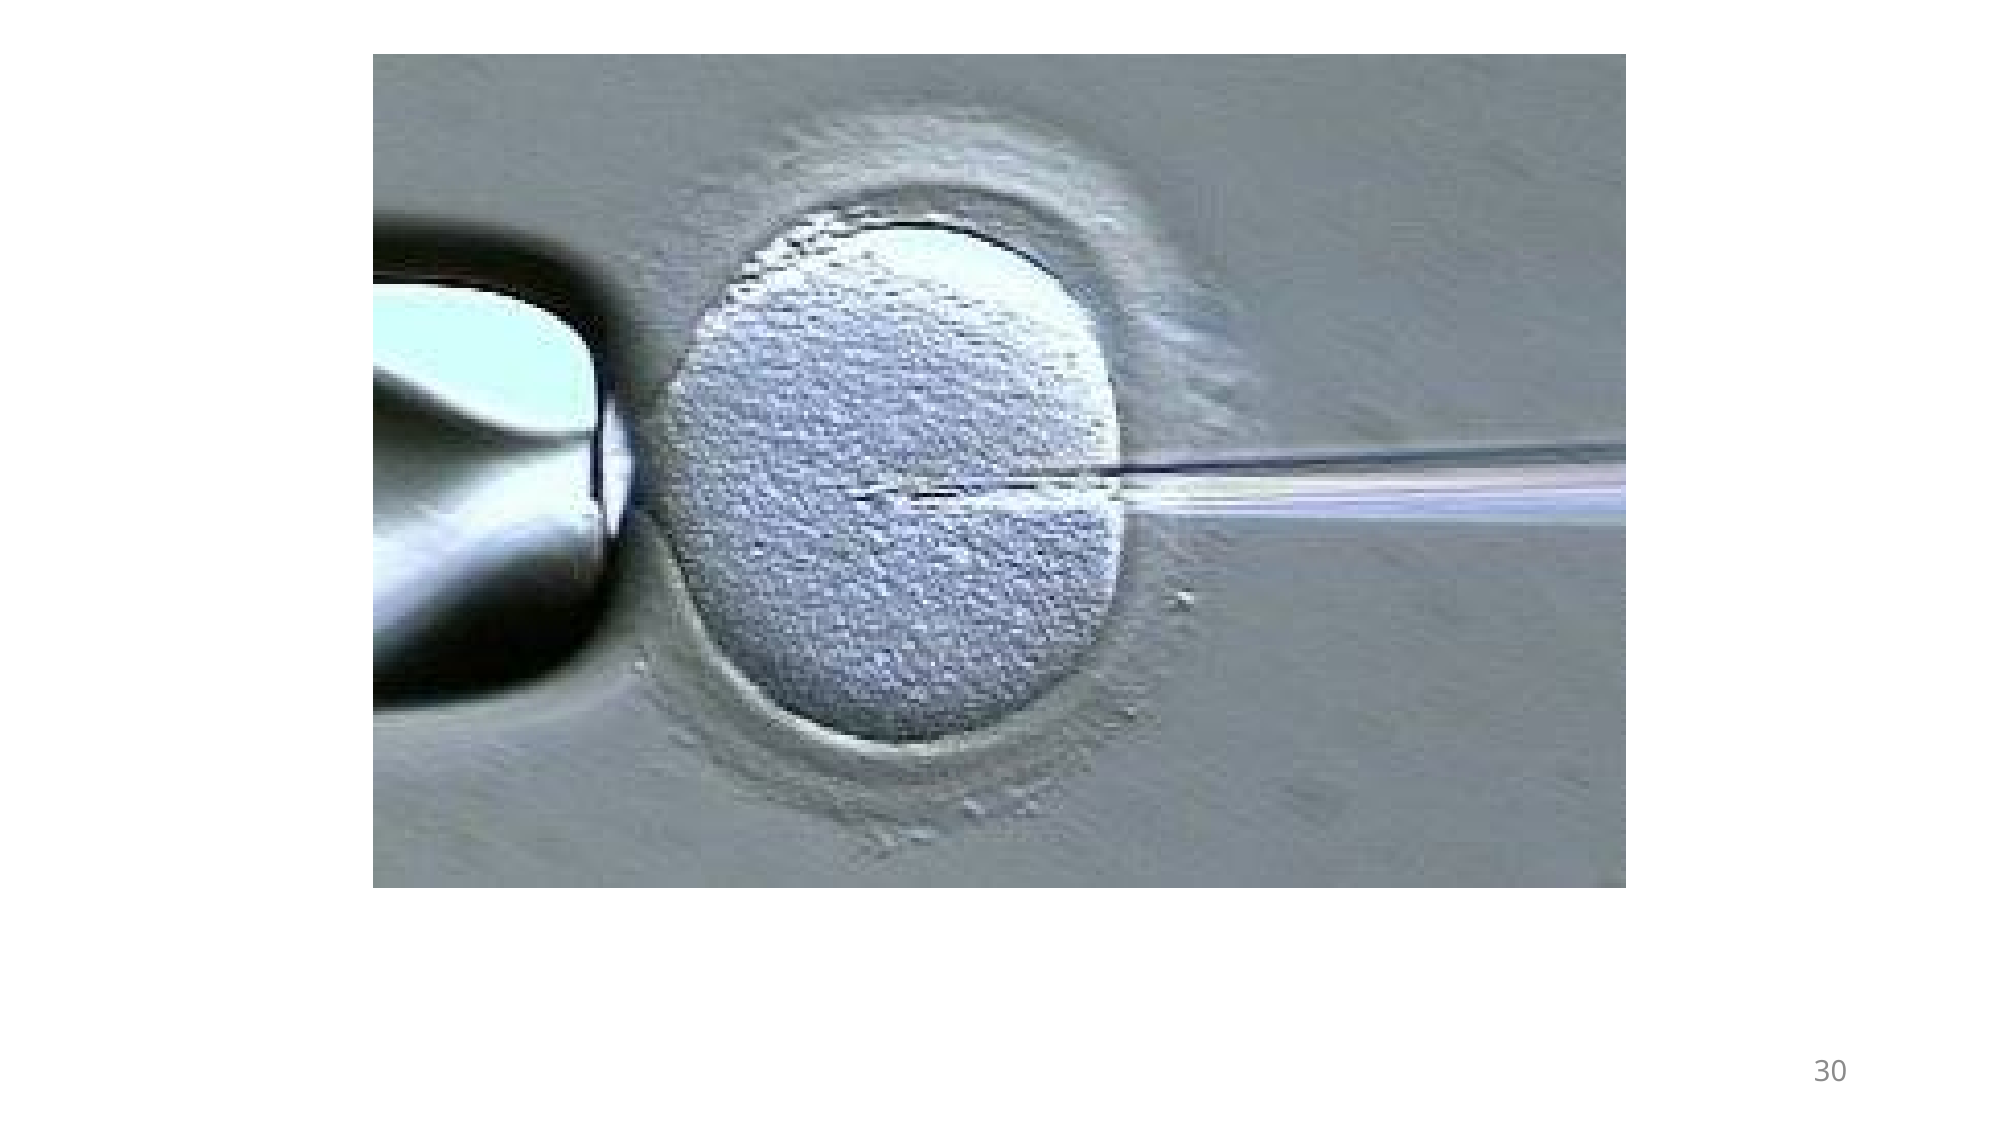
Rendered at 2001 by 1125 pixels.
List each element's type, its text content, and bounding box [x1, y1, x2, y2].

slide_number 30 [1412, 1042, 1863, 1103]
picture [373, 54, 1626, 888]
